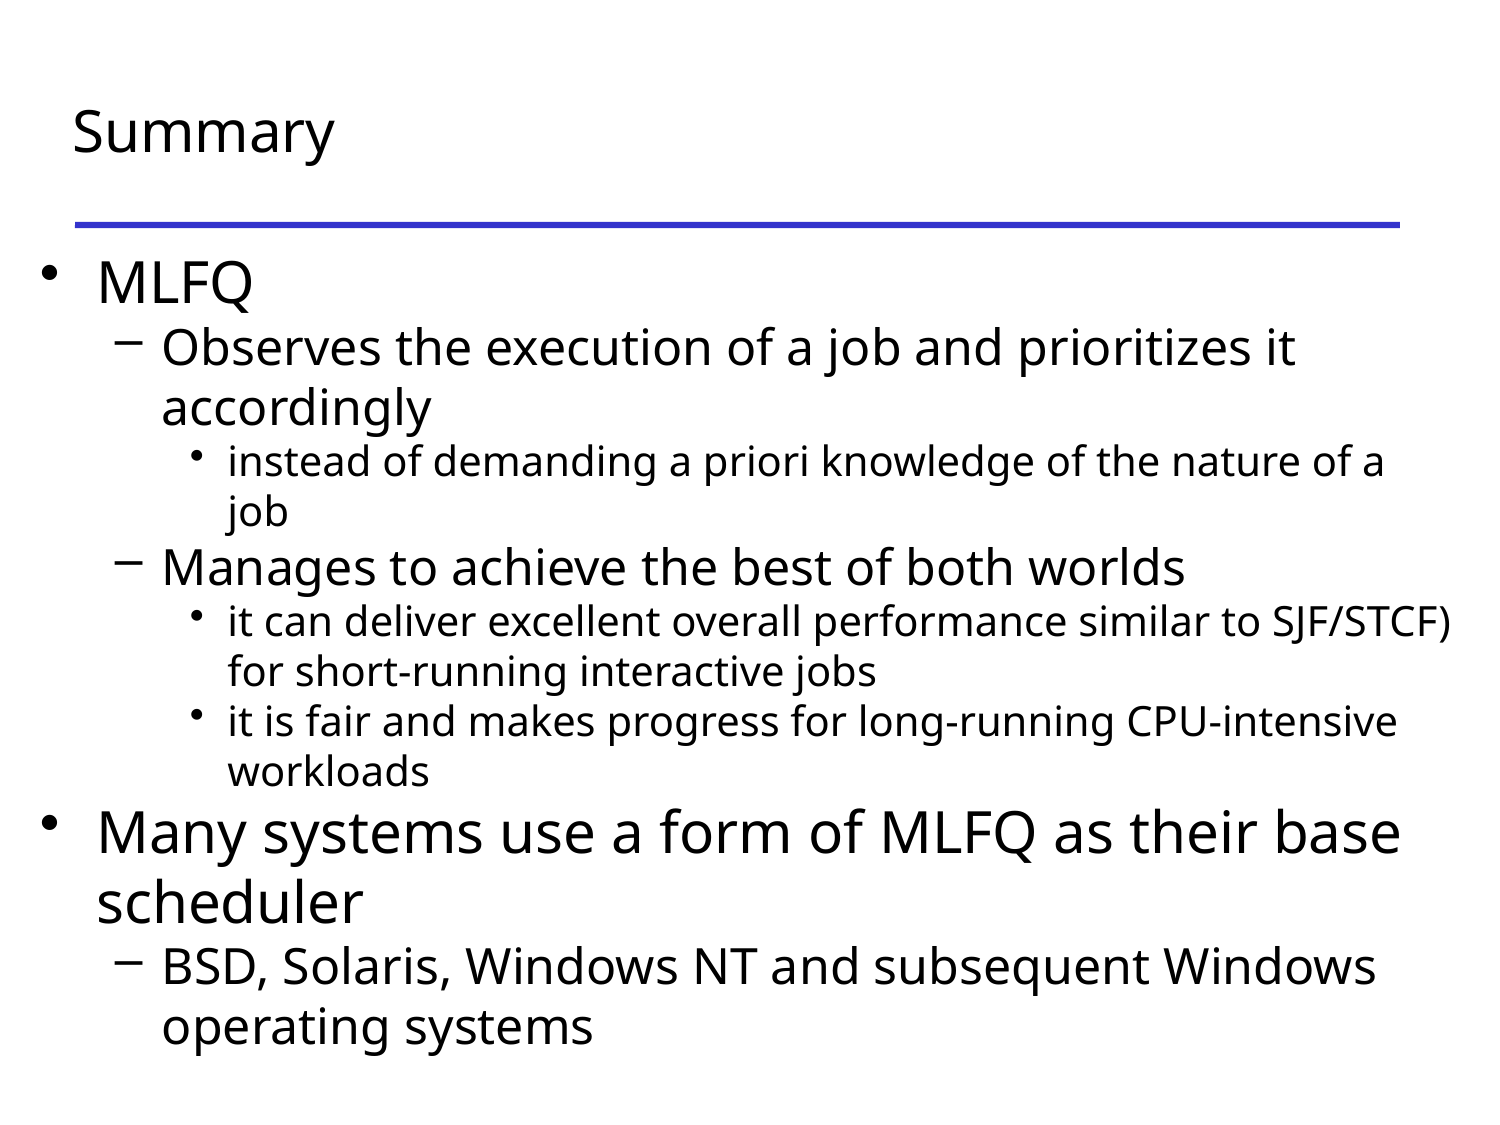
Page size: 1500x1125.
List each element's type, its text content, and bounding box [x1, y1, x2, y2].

title Summary [57, 87, 1401, 182]
list MLFQ Observes the execution of a job and prioritizes it accordingly instead of demanding a priori knowledge of the nature of a job Manages to achieve the best of both worlds it can deliver excellent overall performance similar to SJF/STCF) for short-running interactive jobs it is fair and makes progress for long-running CPU-intensive workloads Many systems use a form of MLFQ as their base scheduler BSD, Solaris, Windows NT and subsequent Windows operating systems [24, 237, 1468, 1051]
